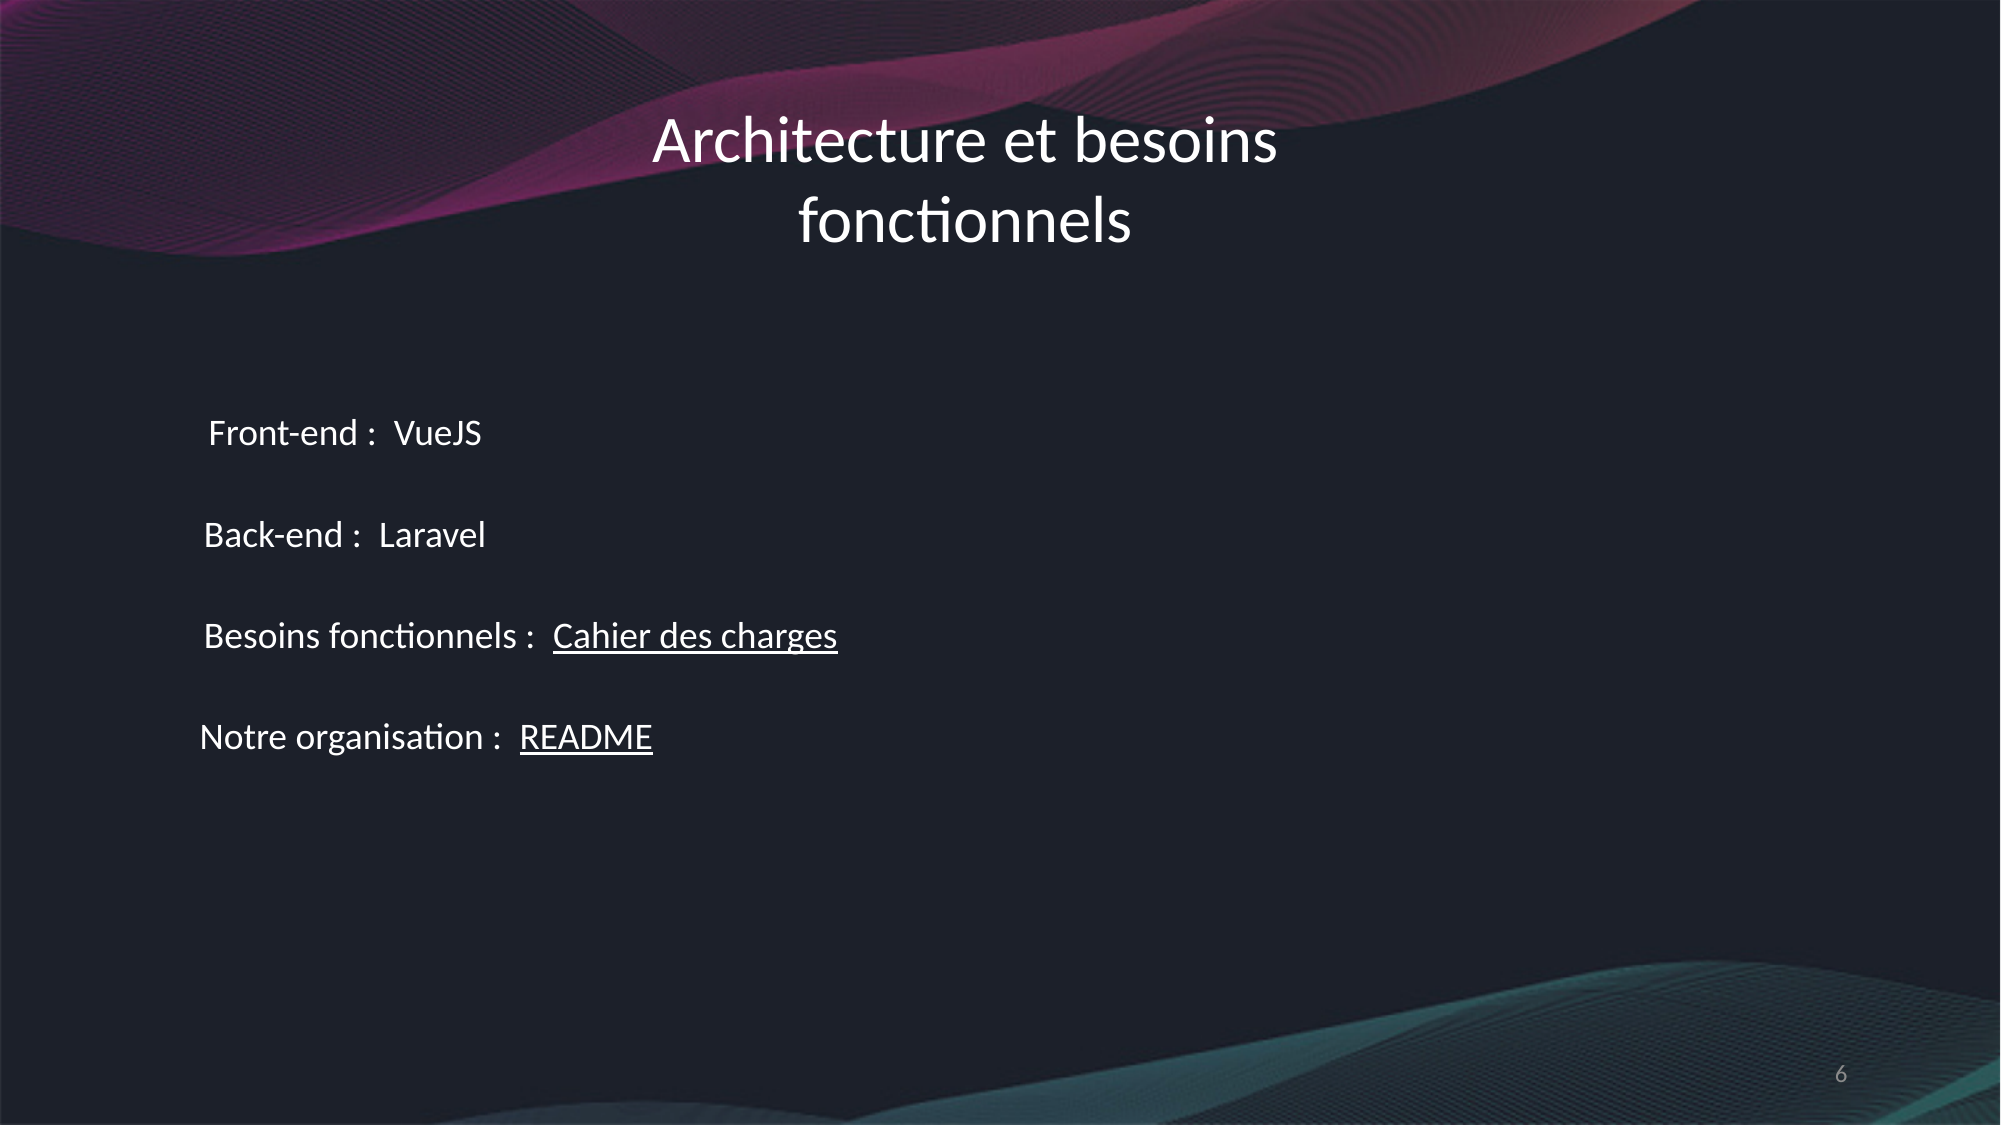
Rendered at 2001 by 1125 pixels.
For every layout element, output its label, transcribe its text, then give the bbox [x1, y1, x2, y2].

text_box Notre organisation : README [184, 704, 1060, 765]
text_box Architecture et besoins fonctionnels [635, 88, 1297, 264]
text_box Back-end : Laravel [189, 502, 967, 563]
text_box [0, 0, 2000, 1125]
text_box Besoins fonctionnels : Cahier des charges [189, 603, 967, 664]
slide_number 6 [1412, 1042, 1863, 1103]
text_box Front-end : VueJS [193, 400, 971, 461]
